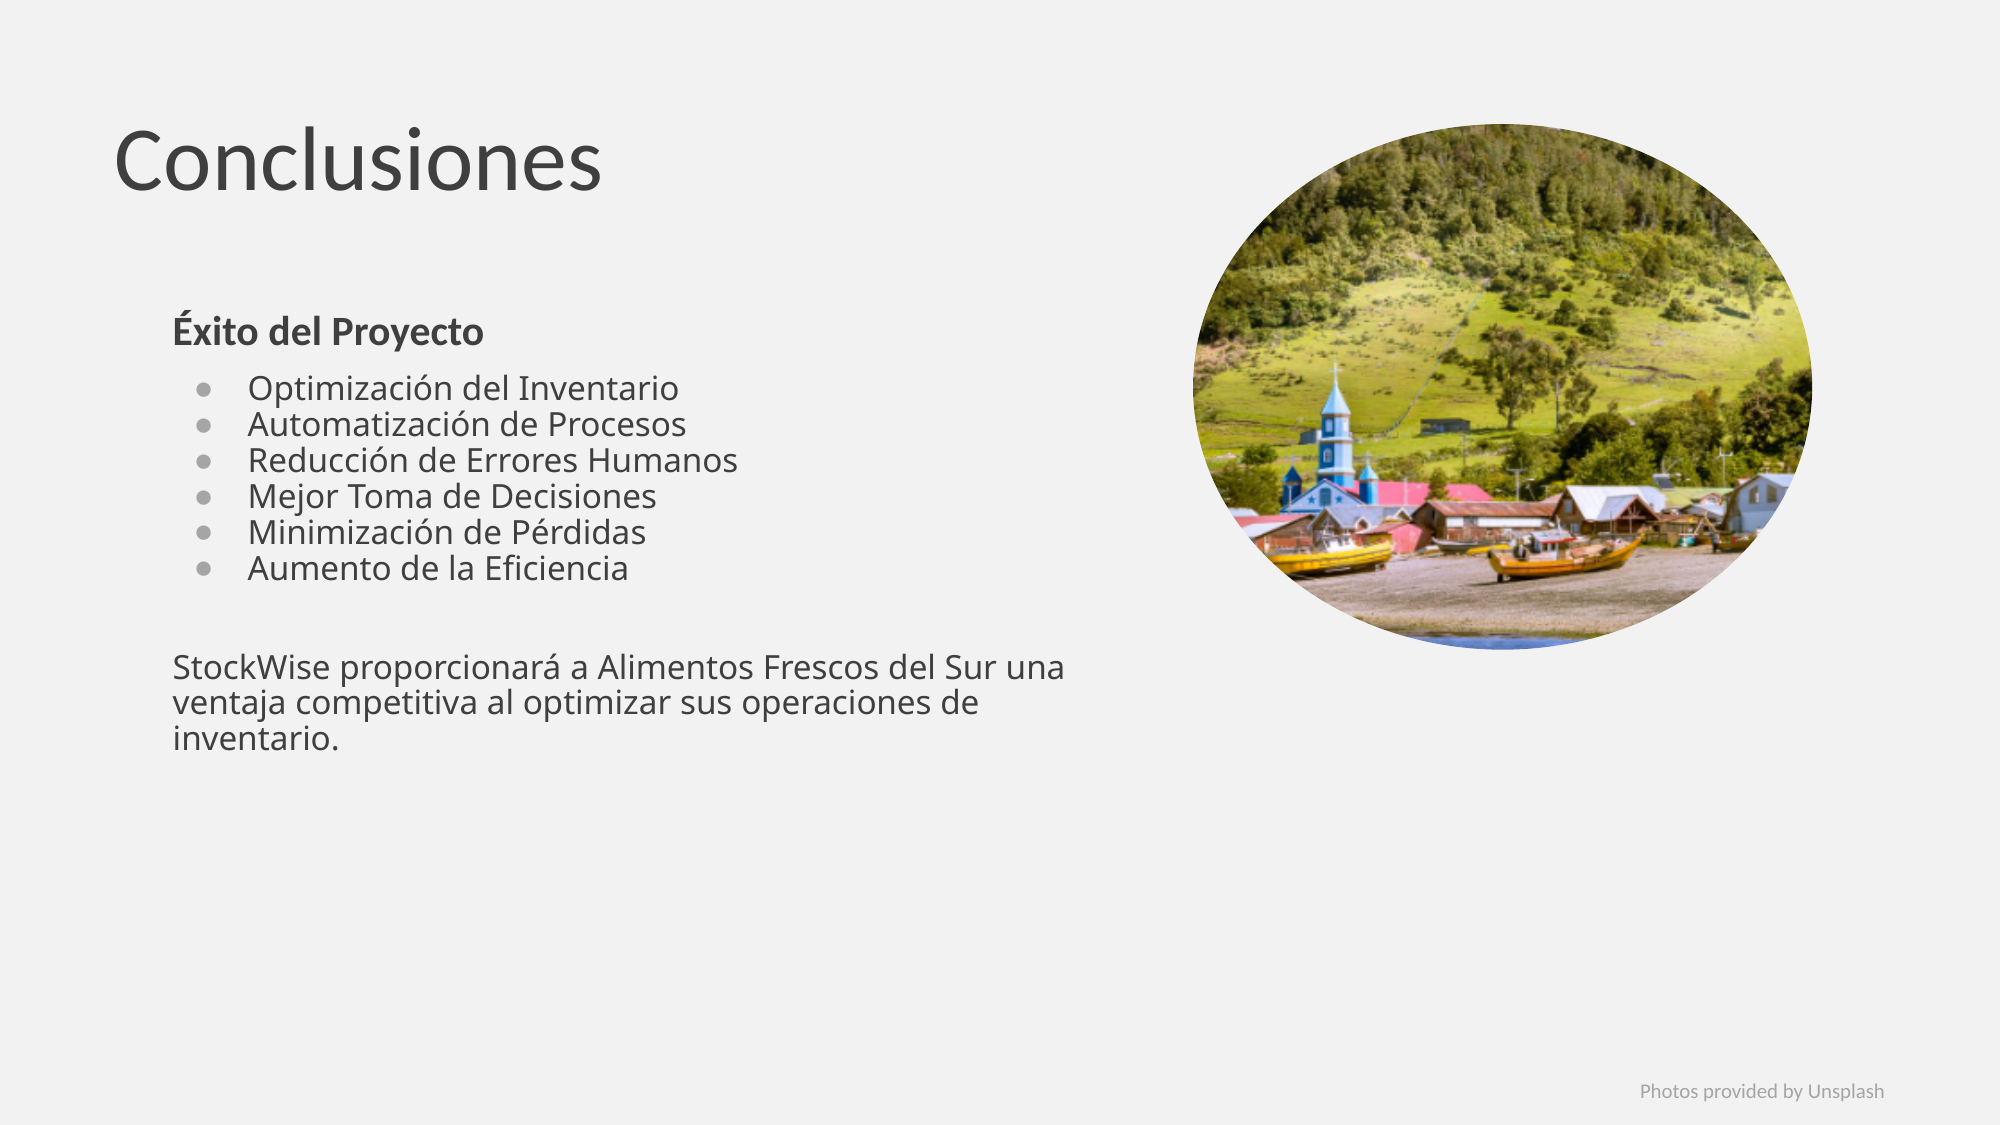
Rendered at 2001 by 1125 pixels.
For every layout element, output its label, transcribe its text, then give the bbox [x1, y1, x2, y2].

list Optimización del Inventario Automatización de Procesos Reducción de Errores Humanos Mejor Toma de Decisiones Minimización de Pérdidas Aumento de la Eficiencia [157, 364, 1187, 605]
list Éxito del Proyecto [157, 264, 1187, 362]
list StockWise proporcionará a Alimentos Frescos del Sur una ventaja competitiva al optimizar sus operaciones de inventario. [157, 642, 1165, 733]
title Conclusiones [99, 59, 1900, 262]
picture [1192, 123, 1813, 650]
list Photos provided by Unsplash [1367, 1072, 1900, 1103]
